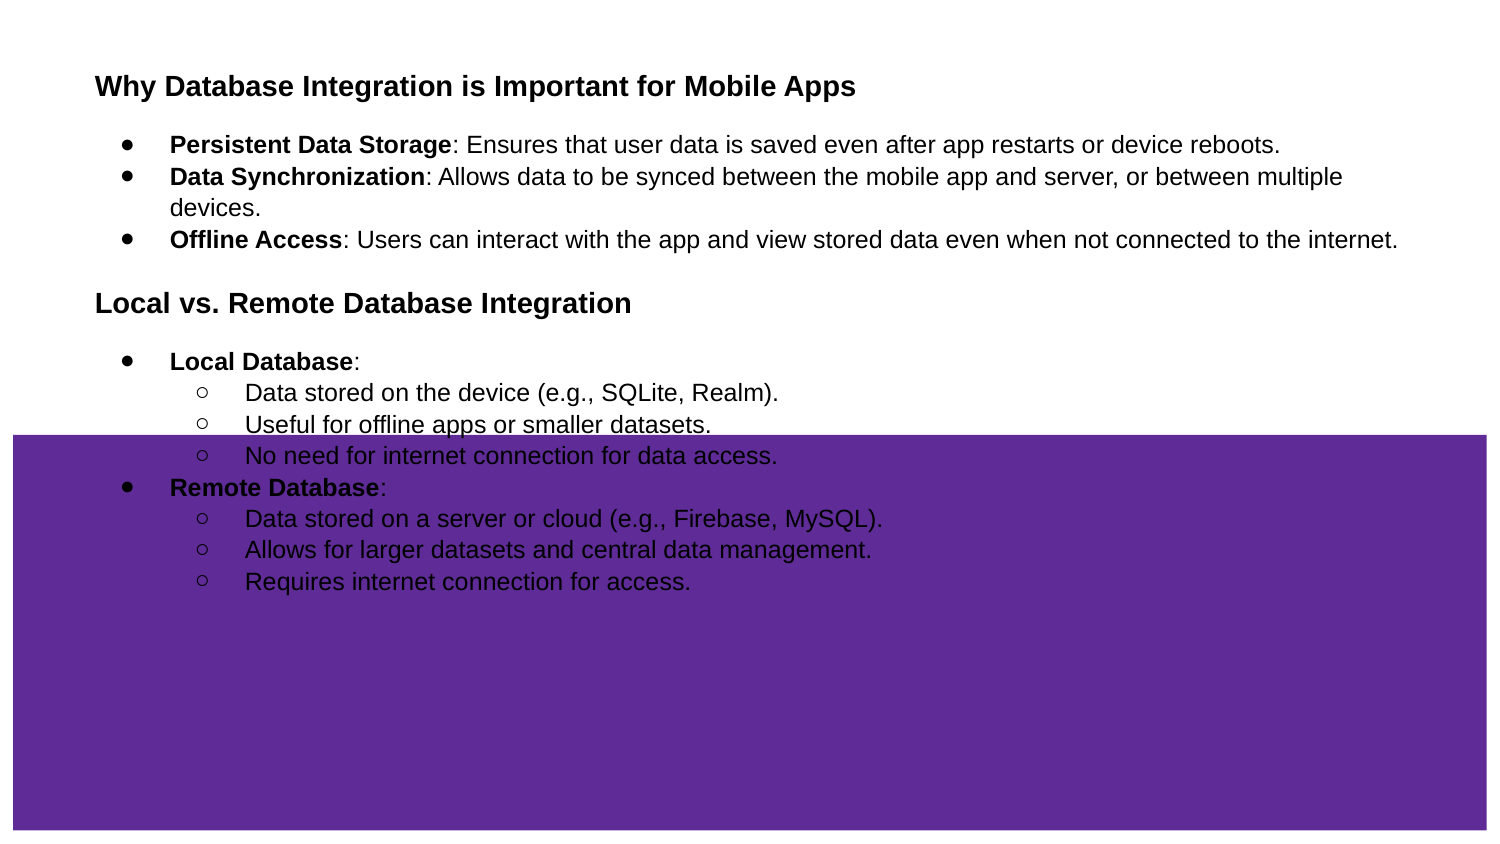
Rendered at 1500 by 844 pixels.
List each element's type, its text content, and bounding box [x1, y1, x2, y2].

subtitle Why Database Integration is Important for Mobile Apps Persistent Data Storage: Ensures that user data is saved even after app restarts or device reboots. Data Synchronization: Allows data to be synced between the mobile app and server, or between multiple devices. Offline Access: Users can interact with the app and view stored data even when not connected to the internet. Local vs. Remote Database Integration Local Database: Data stored on the device (e.g., SQLite, Realm). Useful for offline apps or smaller datasets. No need for internet connection for data access. Remote Database: Data stored on a server or cloud (e.g., Firebase, MySQL). Allows for larger datasets and central data management. Requires internet connection for access. [79, 50, 1423, 639]
